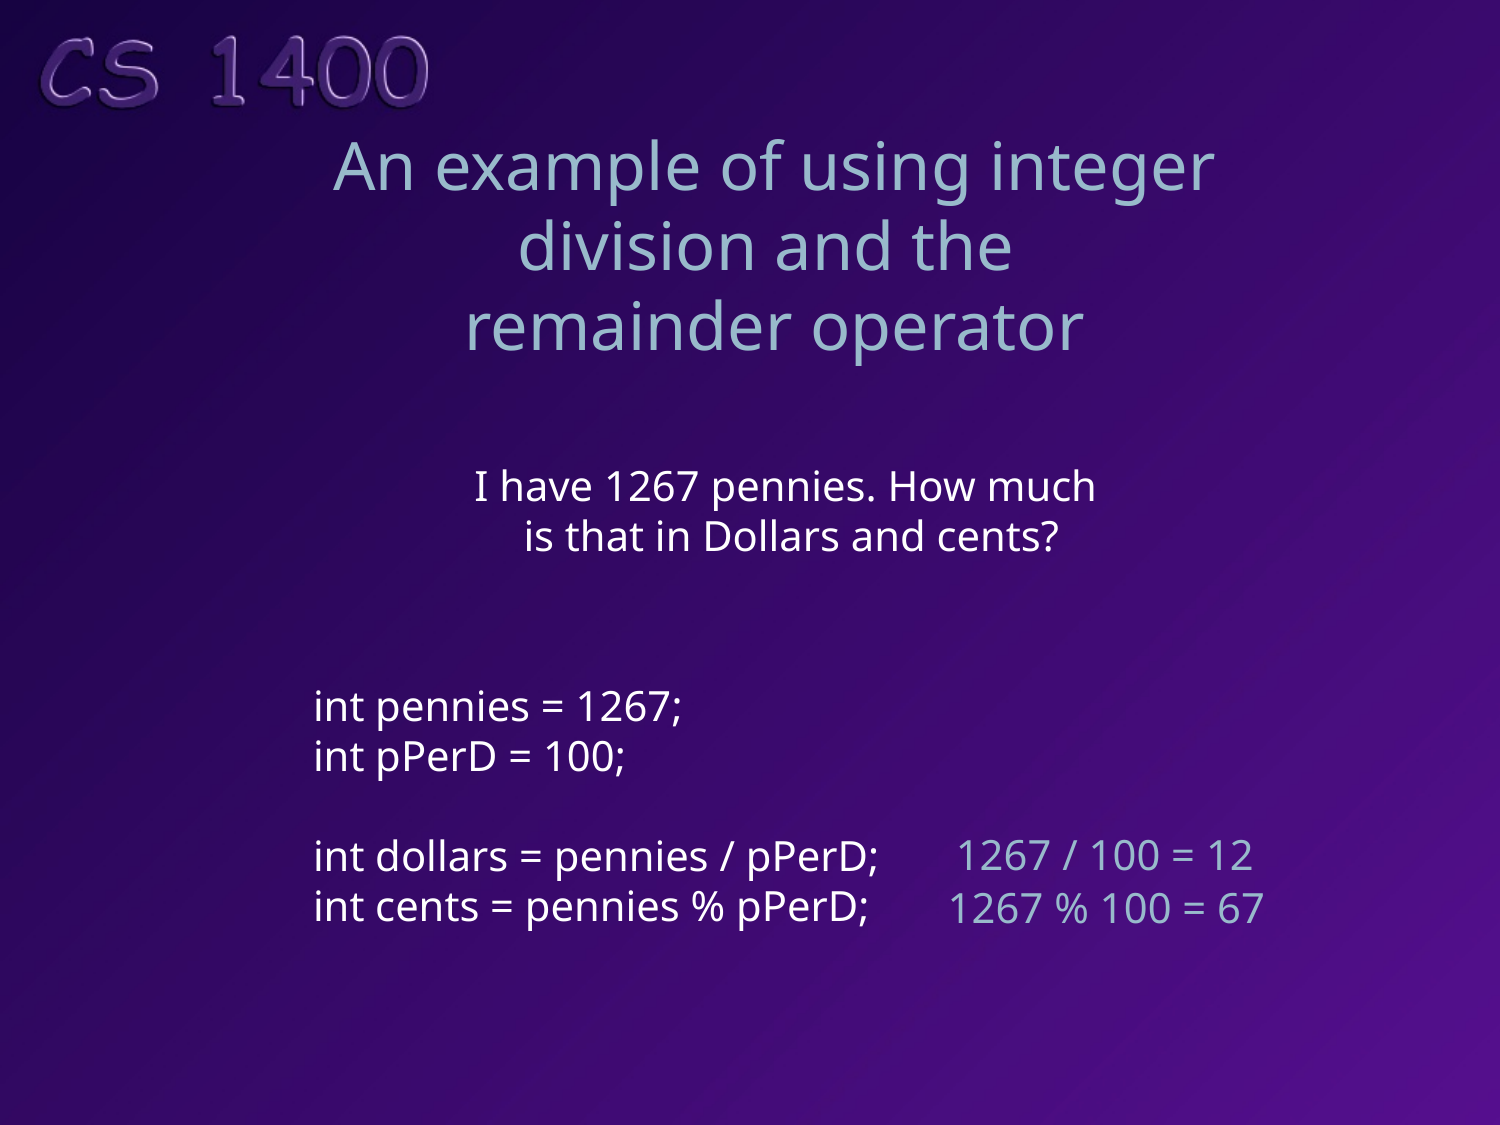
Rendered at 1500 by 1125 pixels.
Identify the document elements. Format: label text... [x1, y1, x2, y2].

text_box 1267 % 100 = 67 [932, 874, 1281, 940]
text_box 1267 / 100 = 12 [940, 821, 1270, 874]
picture [0, 0, 1500, 1125]
text_box int pennies = 1267; int pPerD = 100; int dollars = pennies / pPerD; int cents = pennies % pPerD; [298, 672, 895, 988]
text_box An example of using integer division and the remainder operator [318, 116, 1232, 371]
text_box I have 1267 pennies. How much is that in Dollars and cents? [459, 452, 1123, 567]
